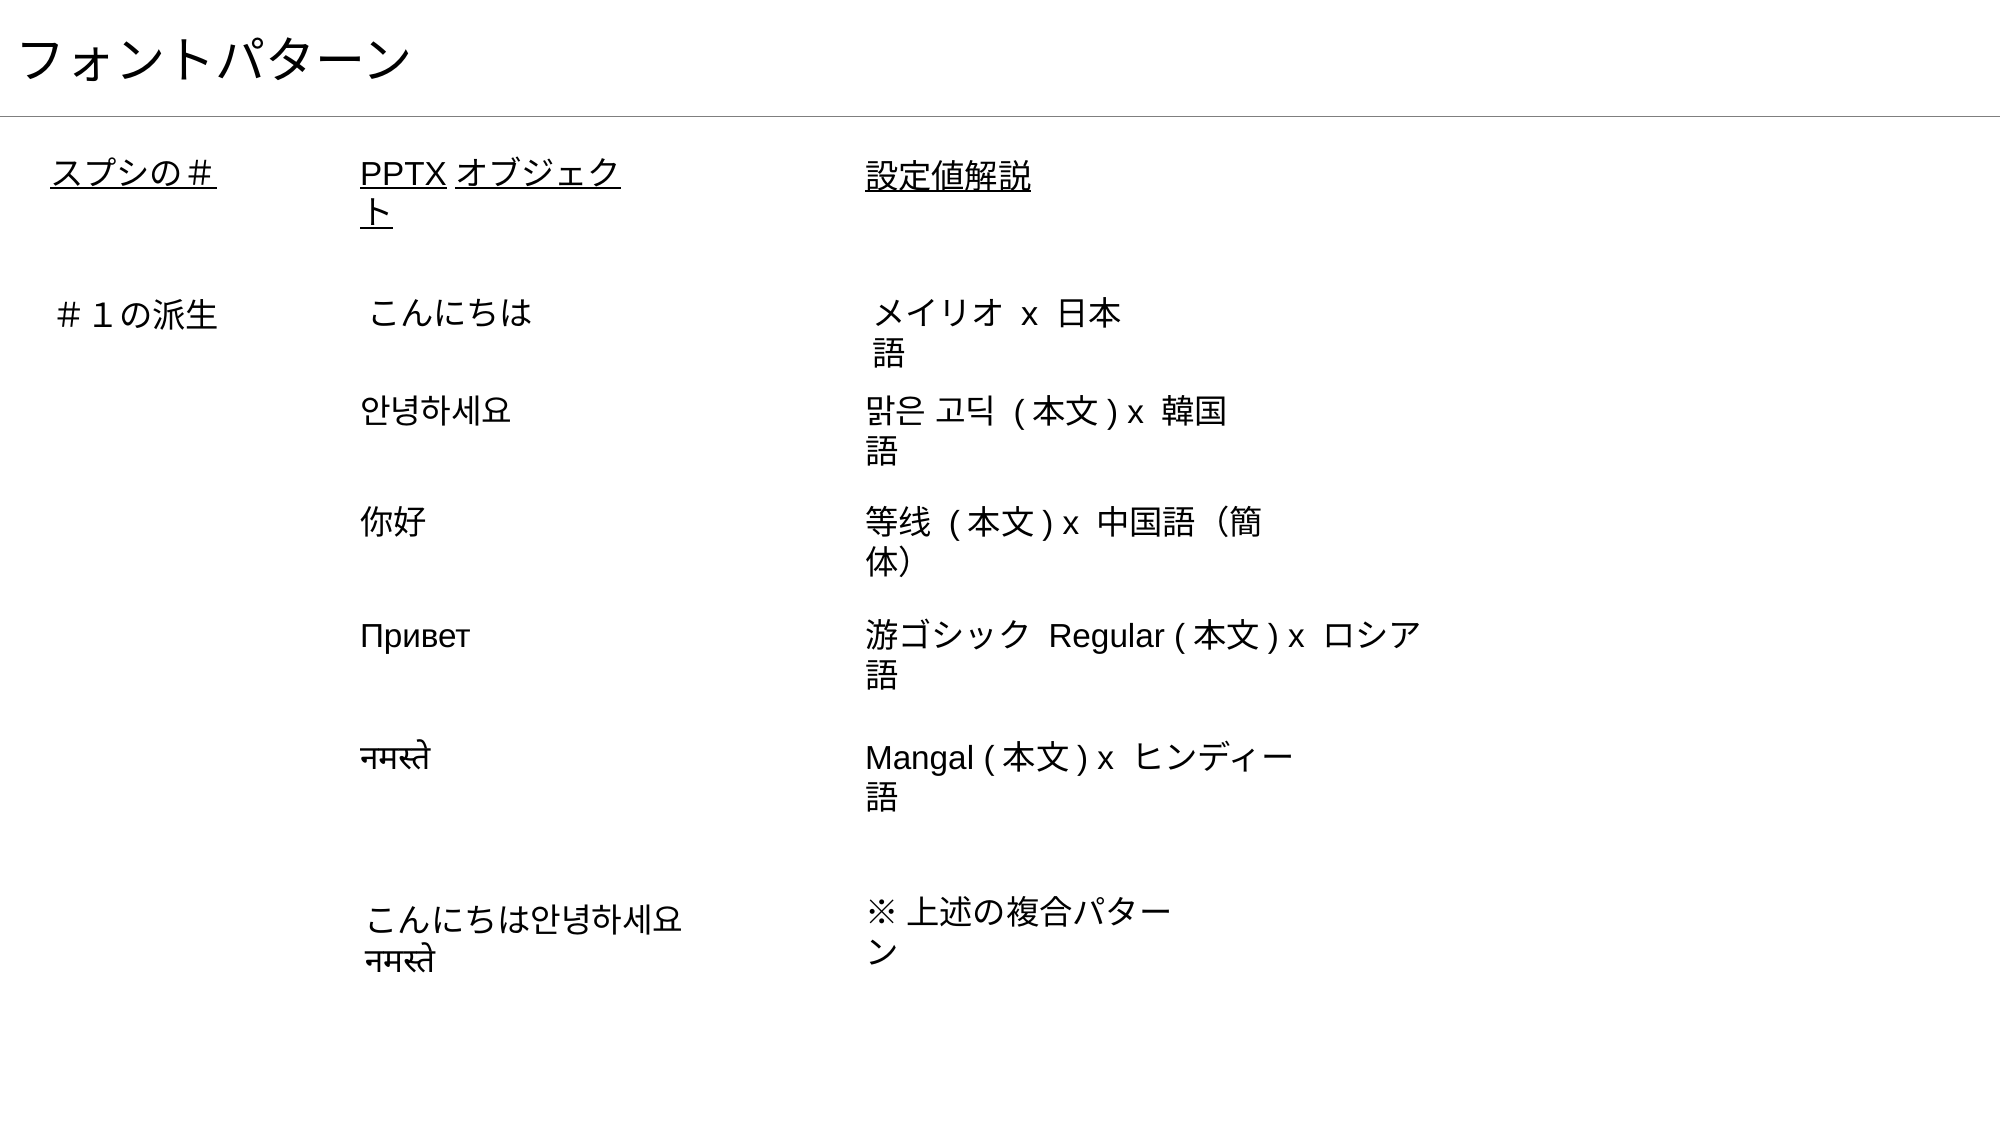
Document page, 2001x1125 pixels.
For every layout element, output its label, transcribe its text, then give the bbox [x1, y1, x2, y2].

text_box こんにちは안녕하세요 नमस्ते [349, 891, 717, 1027]
text_box ＃１の派生 [37, 287, 237, 343]
text_box Mangal (本文) x ヒンディー語 [850, 728, 1337, 824]
text_box こんにちは [352, 284, 551, 340]
text_box フォントパターン [0, 21, 435, 97]
text_box 設定値解説 [850, 147, 1049, 203]
text_box スプシの＃ [35, 144, 235, 200]
text_box Привет [345, 606, 578, 662]
text_box 游ゴシック Regular (本文) x ロシア語 [850, 606, 1452, 702]
text_box 你好 [345, 493, 443, 549]
text_box 맑은 고딕 (本文) x 韓国語 [850, 382, 1265, 478]
text_box ※上述の複合パターン [850, 883, 1218, 979]
text_box 等线 (本文) x 中国語（簡体） [850, 493, 1323, 589]
text_box PPTXオブジェクト [344, 144, 665, 240]
text_box 안녕하세요 [345, 382, 544, 438]
text_box नमस्ते [344, 728, 465, 784]
text_box メイリオ x 日本語 [857, 284, 1166, 380]
